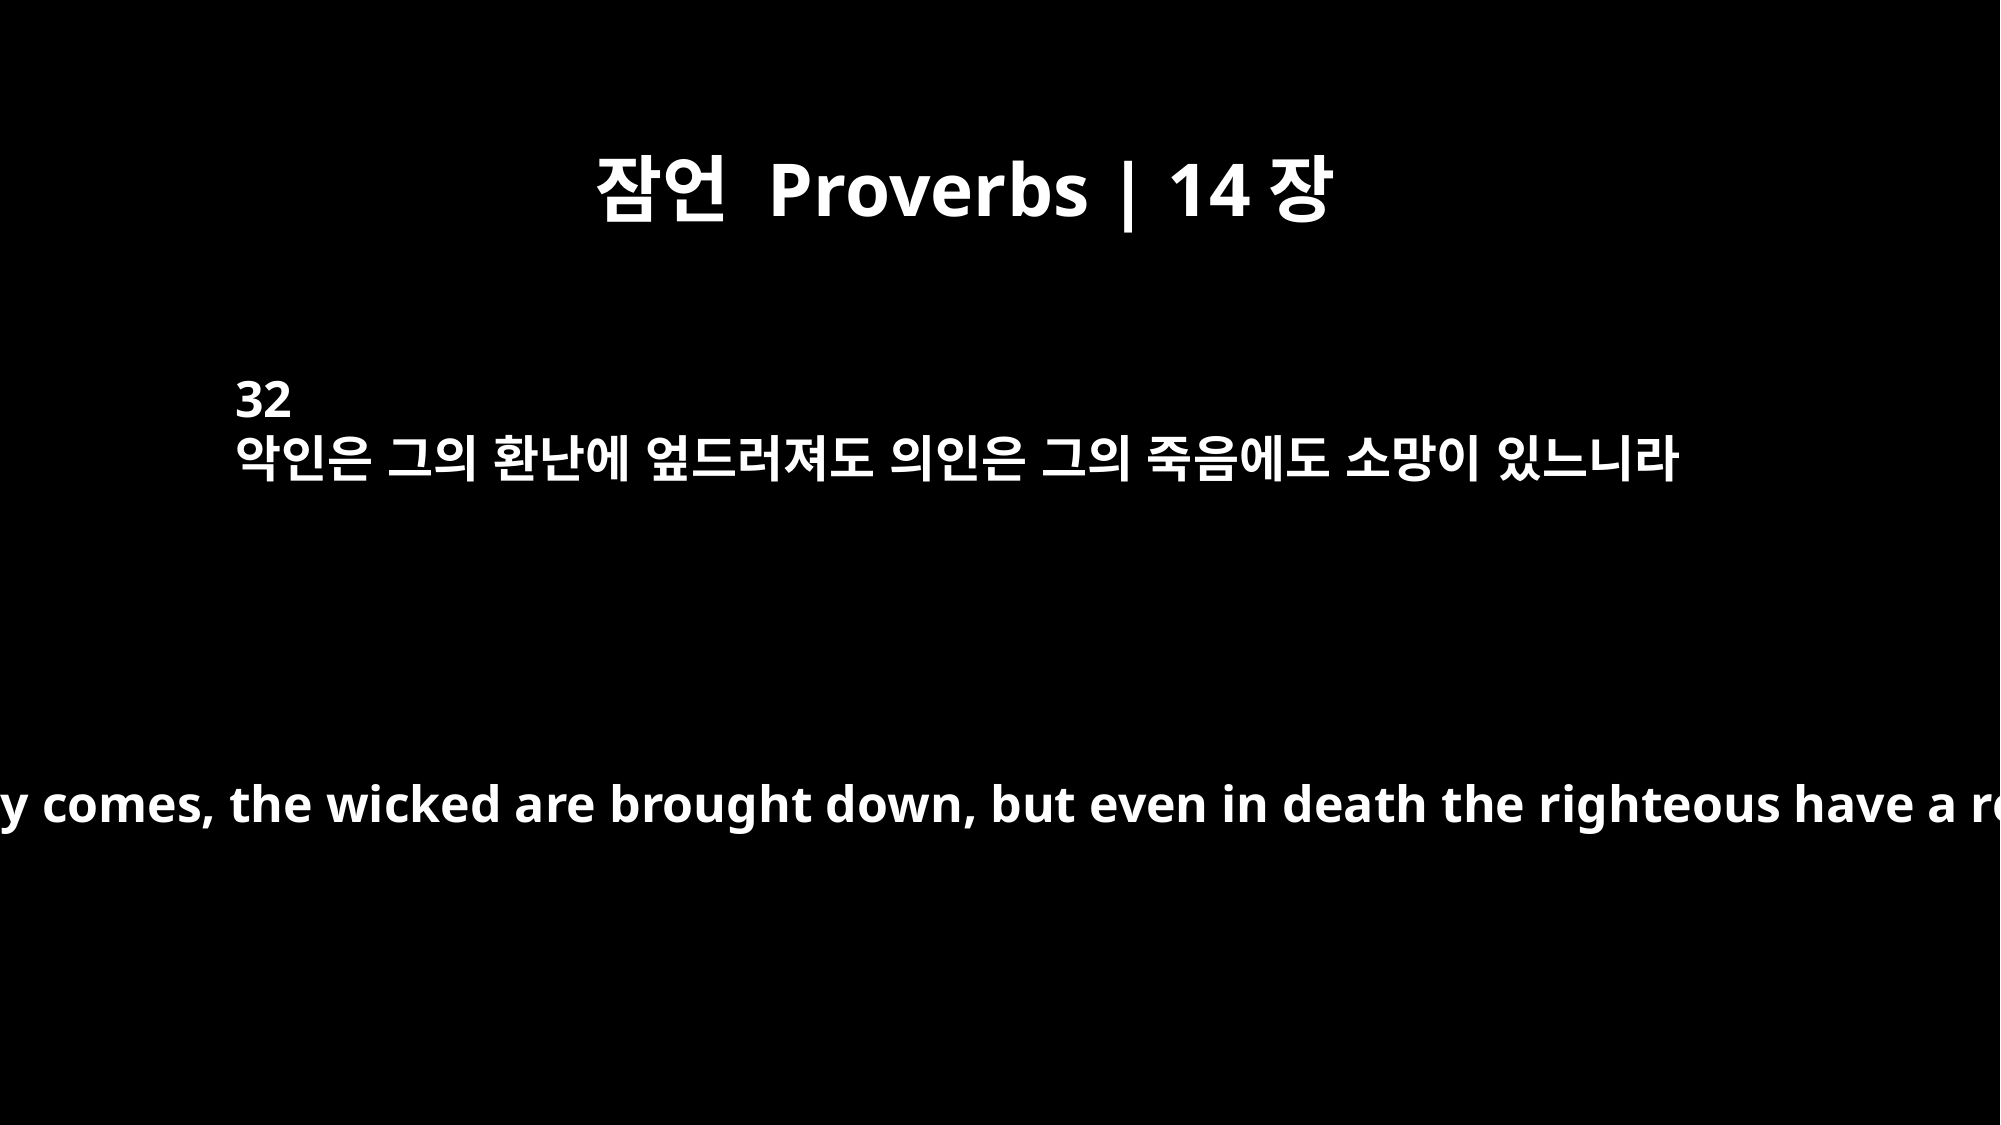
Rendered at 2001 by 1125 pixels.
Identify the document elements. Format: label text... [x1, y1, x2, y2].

text_box When calamity comes, the wicked are brought down, but even in death the righteous have a refuge. [0, 764, 2000, 840]
text_box 잠언 Proverbs | 14장 [580, 136, 1352, 239]
text_box 32 악인은 그의 환난에 엎드러져도 의인은 그의 죽음에도 소망이 있느니라 [220, 359, 1697, 495]
